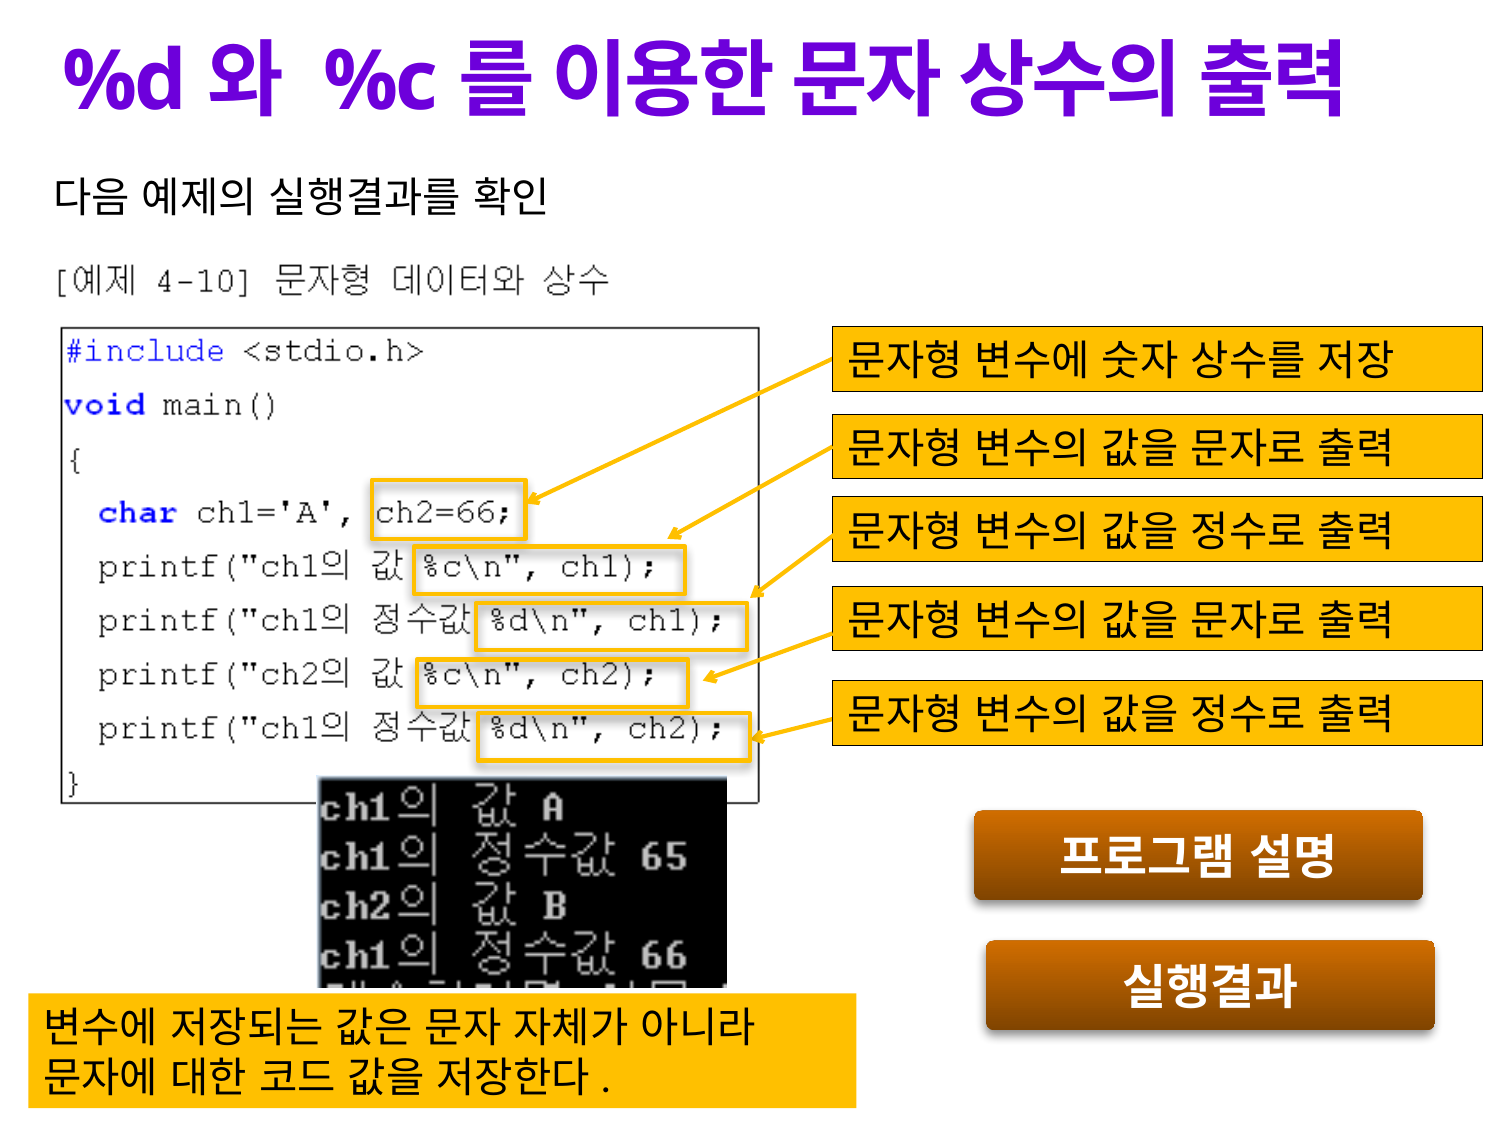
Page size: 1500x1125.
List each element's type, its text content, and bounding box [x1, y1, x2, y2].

title %d와 %c를 이용한 문자 상수의 출력 [62, 75, 1438, 149]
text_box 실행결과 [986, 940, 1436, 1031]
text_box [28, 774, 857, 1110]
text_box [0, 0, 1500, 75]
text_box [413, 326, 1483, 761]
list 다음 예제의 실행결과를 확인 [53, 160, 1495, 222]
text_box 프로그램 설명 [974, 810, 1424, 901]
picture [29, 255, 765, 774]
